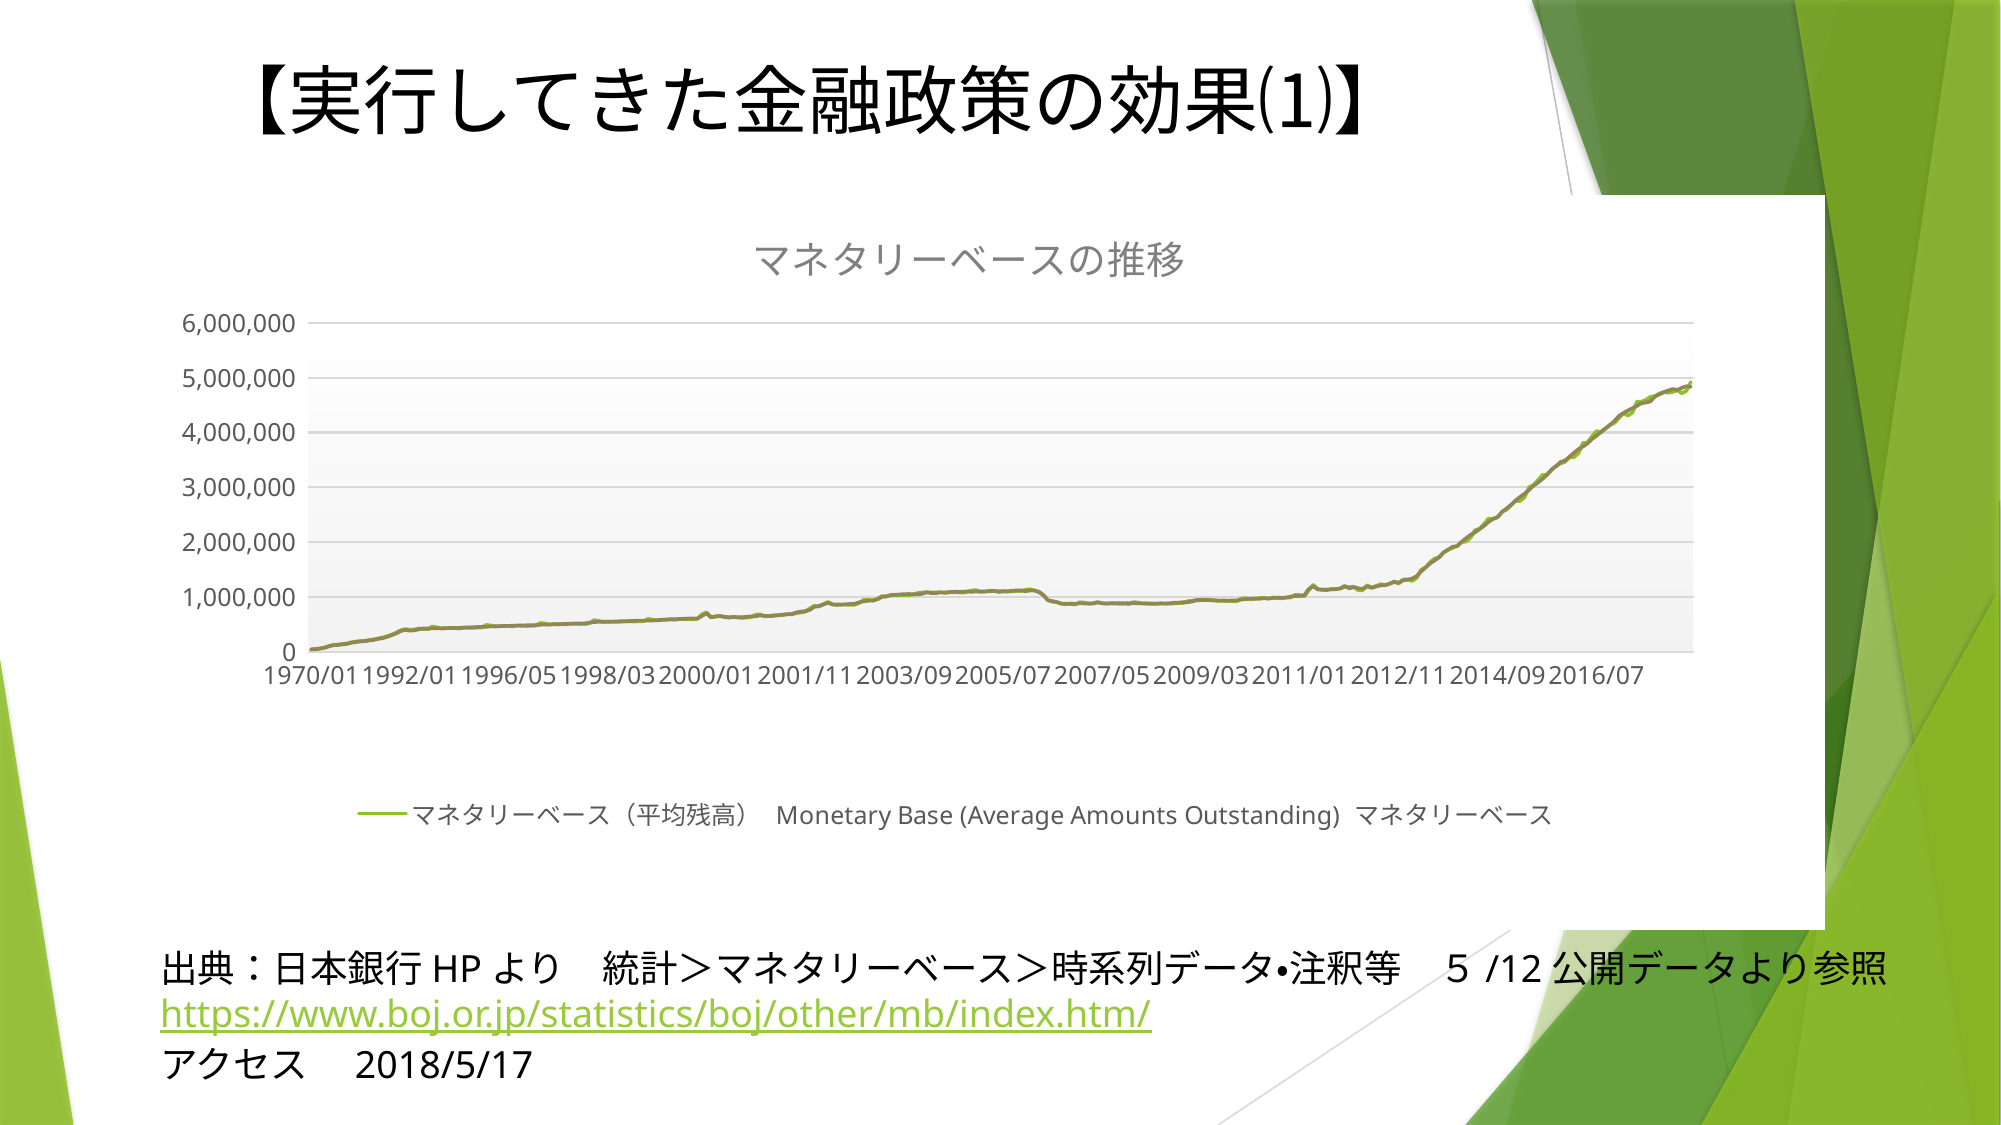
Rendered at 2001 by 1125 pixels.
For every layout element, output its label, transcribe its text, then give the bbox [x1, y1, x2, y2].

title 【実行してきた金融政策の効果⑴】 [198, 45, 1741, 176]
text_box 出典：日本銀行HPより 統計＞マネタリーベース＞時系列データ・注釈等 ５/12公開データより参照 https://www.boj.or.jp/statistics/boj/other/mb/index.htm/ アクセス 2018/5/17 [145, 937, 1921, 1125]
chart [113, 194, 1826, 931]
